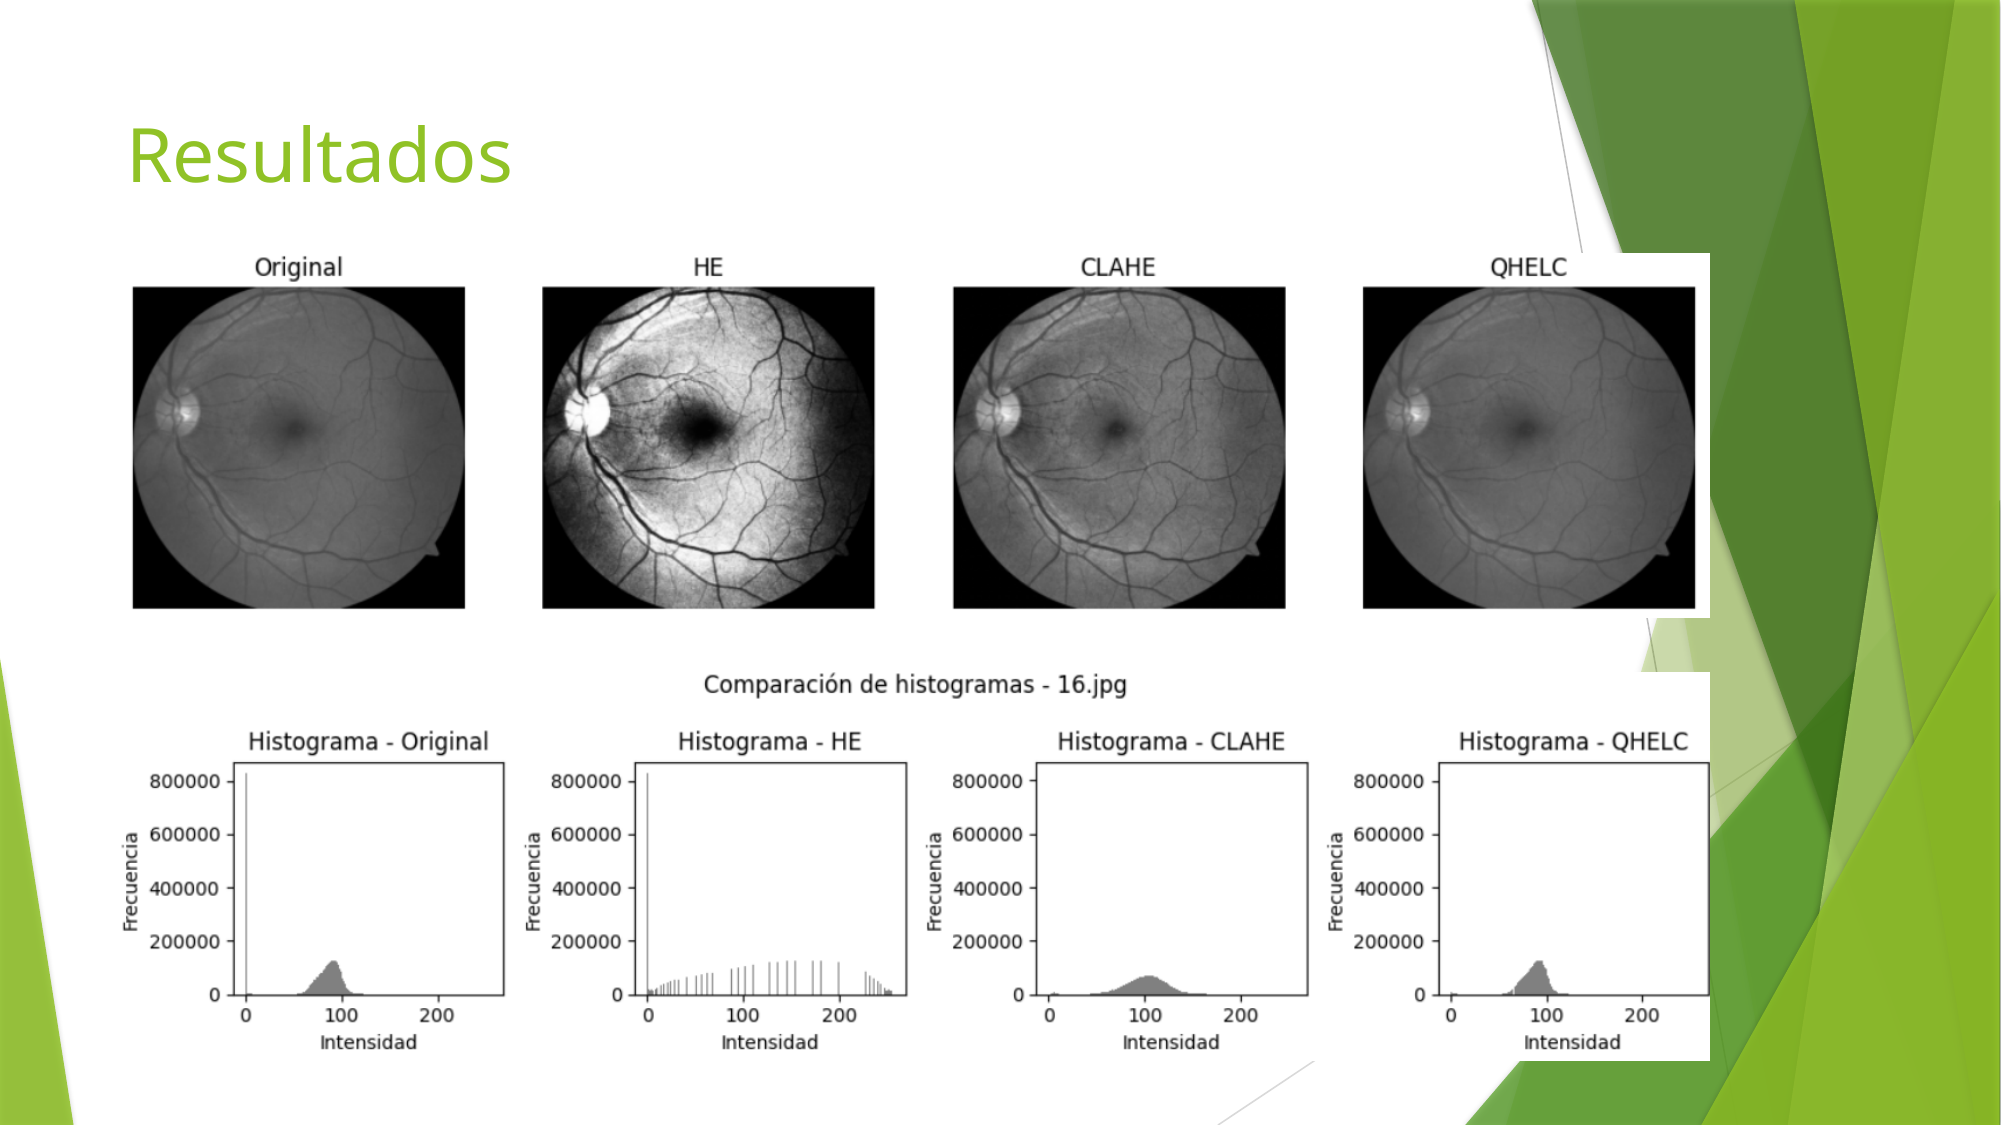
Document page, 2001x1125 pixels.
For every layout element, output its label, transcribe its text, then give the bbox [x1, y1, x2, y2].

picture [110, 252, 1711, 619]
text_box Resultados [111, 99, 1522, 251]
picture [110, 671, 1711, 1061]
